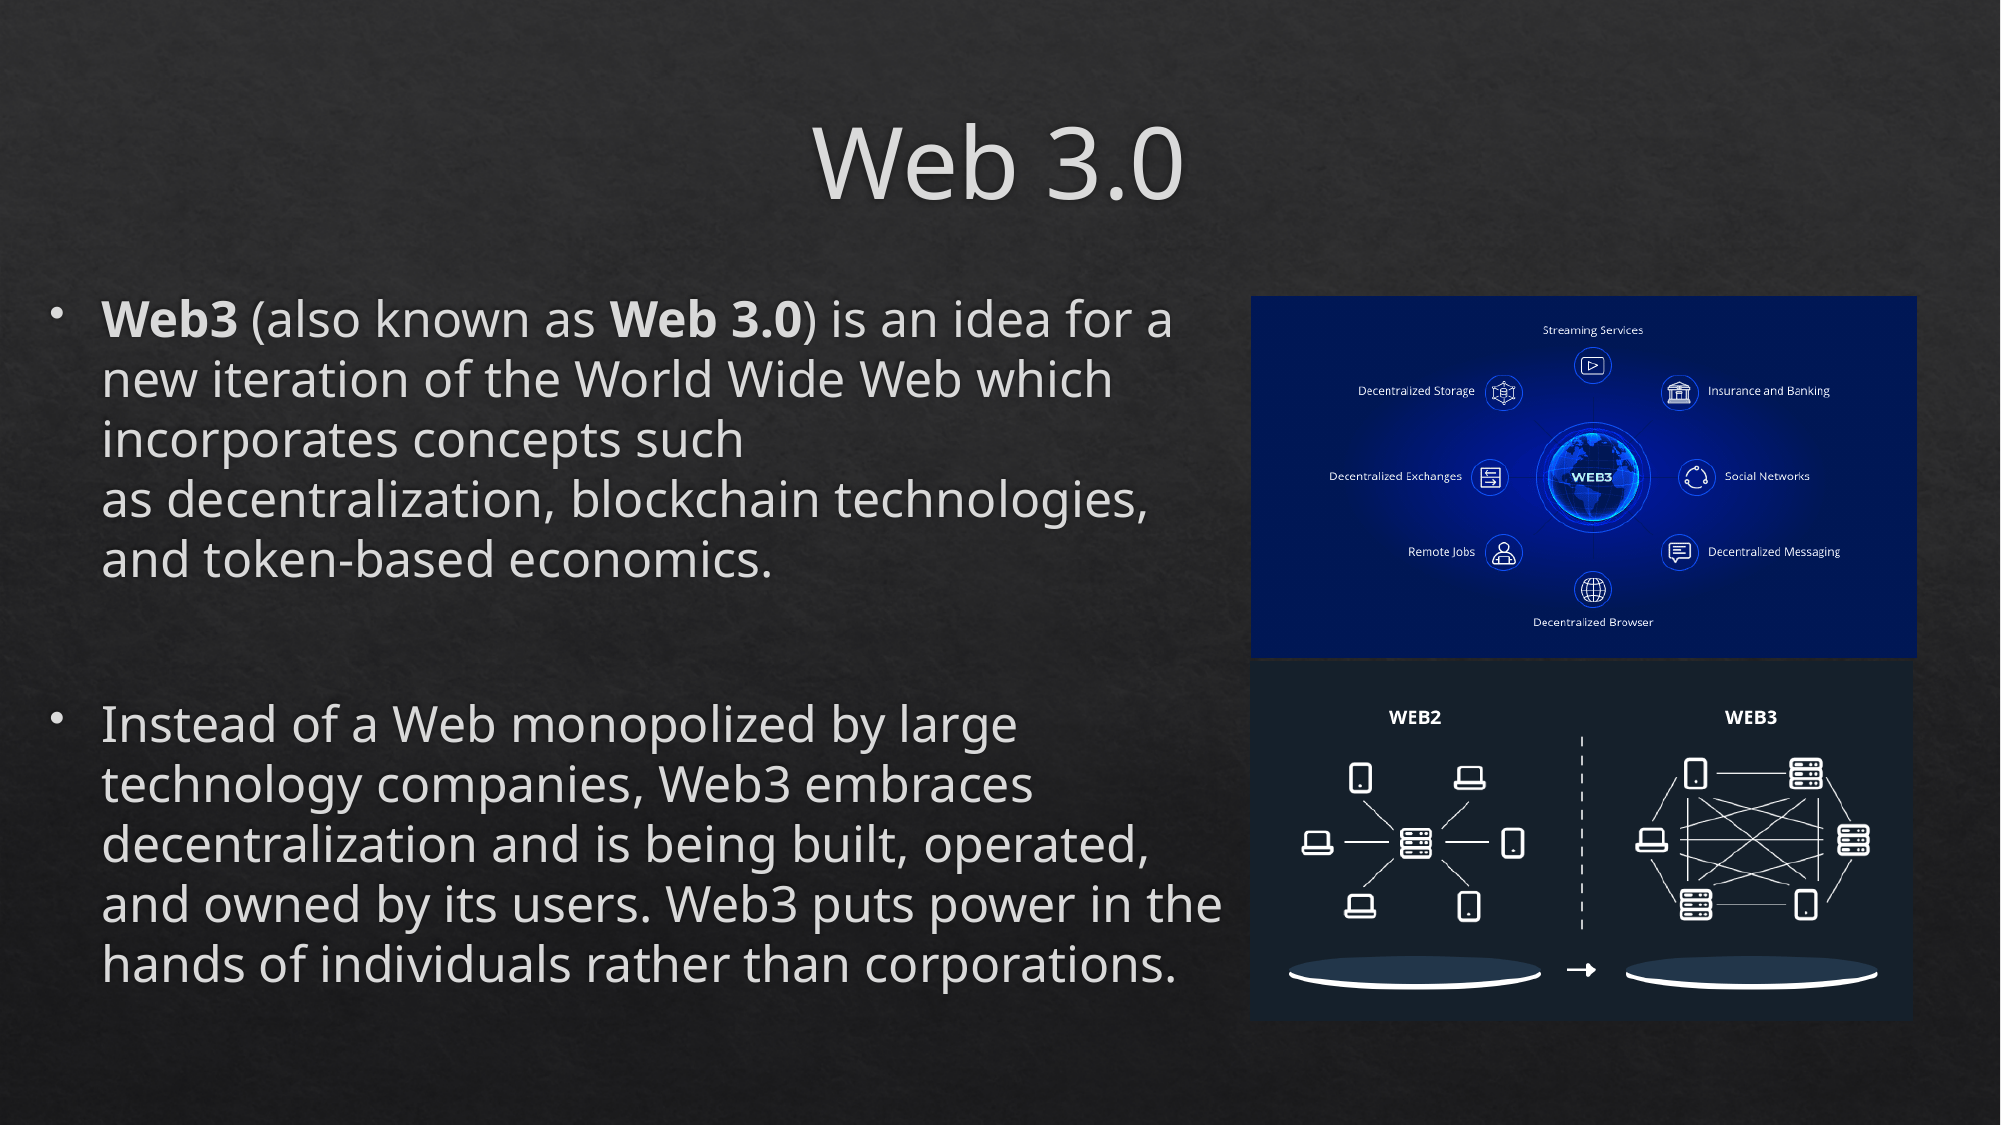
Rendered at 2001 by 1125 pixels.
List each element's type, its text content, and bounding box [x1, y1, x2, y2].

picture [1249, 661, 1914, 1021]
picture [1251, 296, 1917, 659]
title Web 3.0 [149, 68, 1849, 251]
list Web3 (also known as Web 3.0) is an idea for a new iteration of the World Wide Web which incorporates concepts such as decentralization, blockchain technologies, and token-based economics. Instead of a Web monopolized by large technology companies, Web3 embraces decentralization and is being built, operated, and owned by its users. Web3 puts power in the hands of individuals rather than corporations. [30, 279, 1251, 1021]
